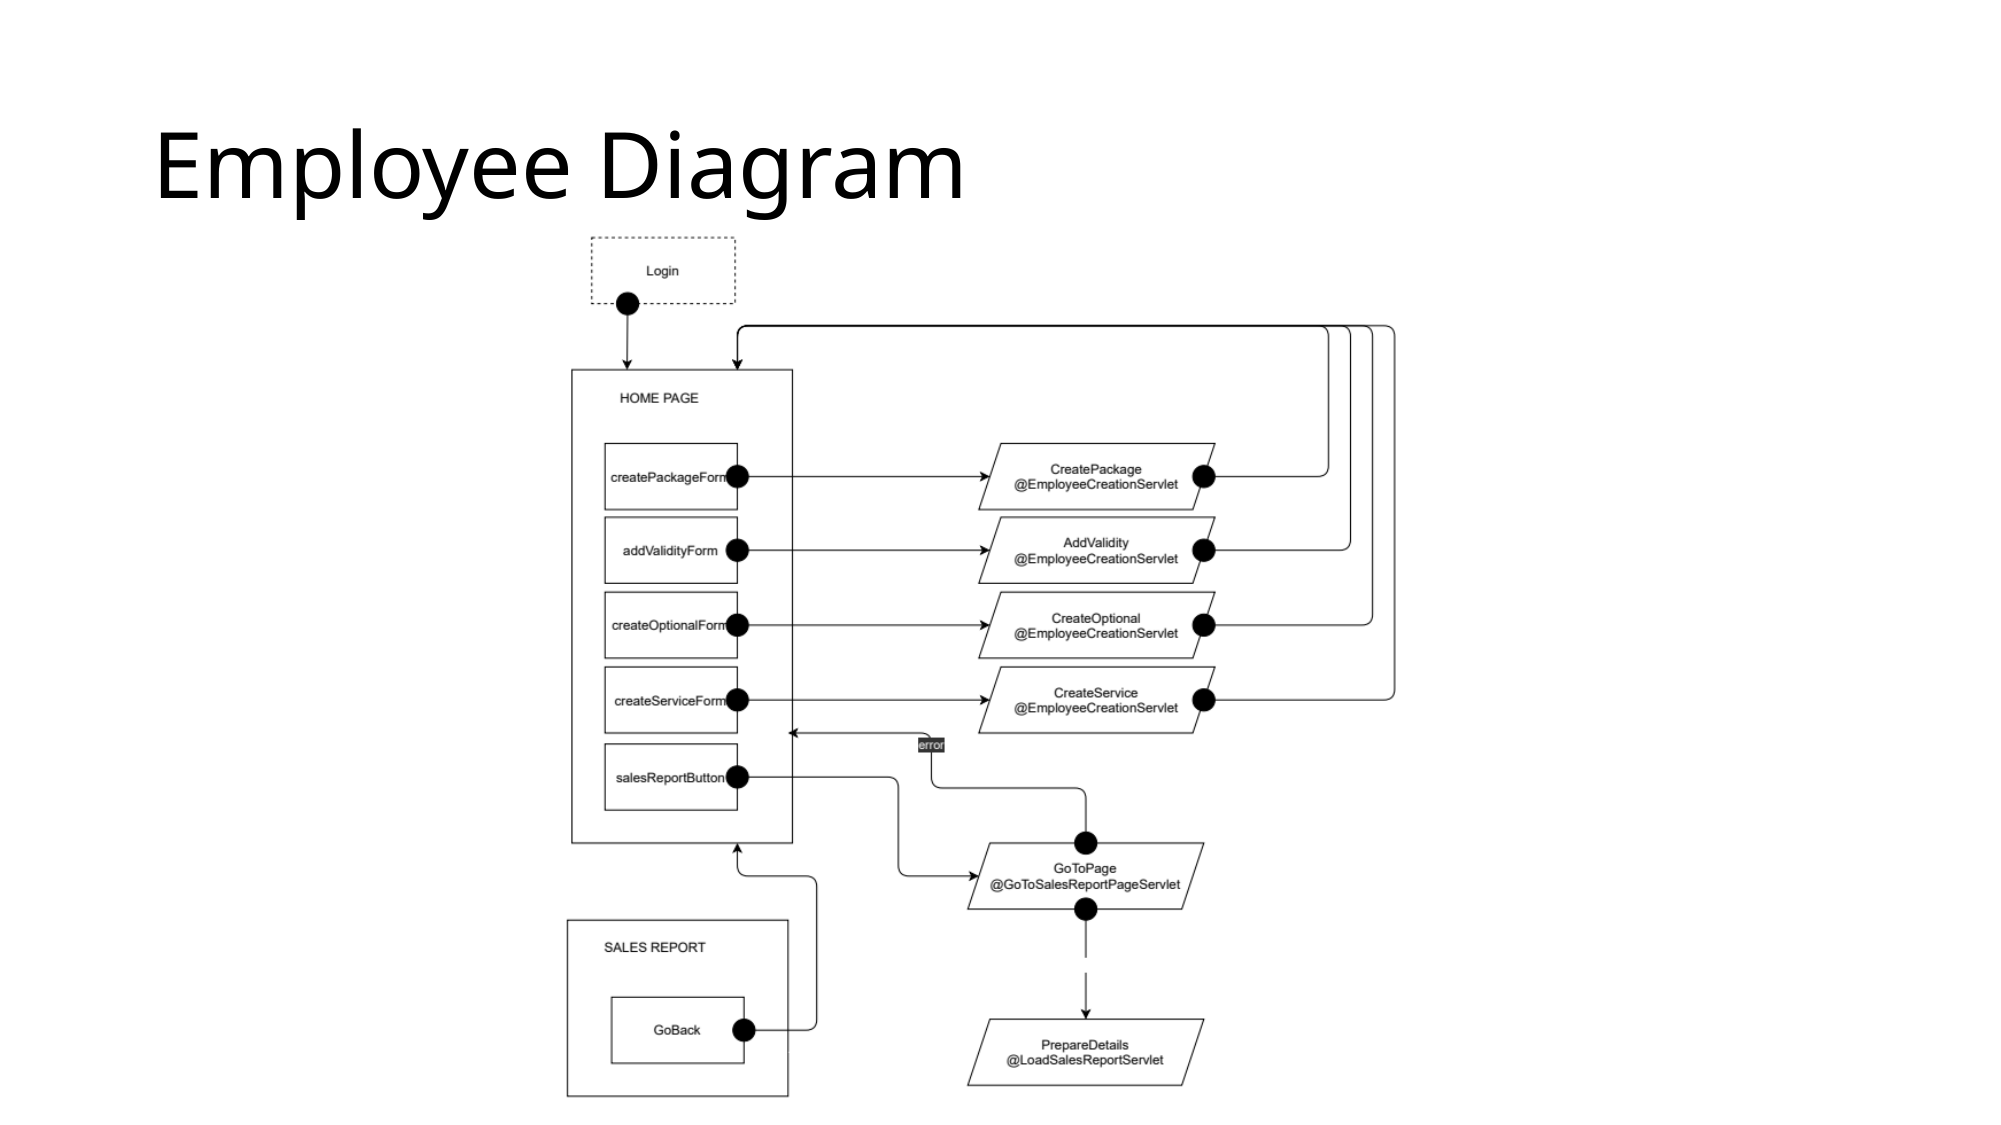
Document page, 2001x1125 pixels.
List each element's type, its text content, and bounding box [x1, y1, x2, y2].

title Employee Diagram [137, 59, 1863, 278]
picture [544, 225, 1455, 1106]
